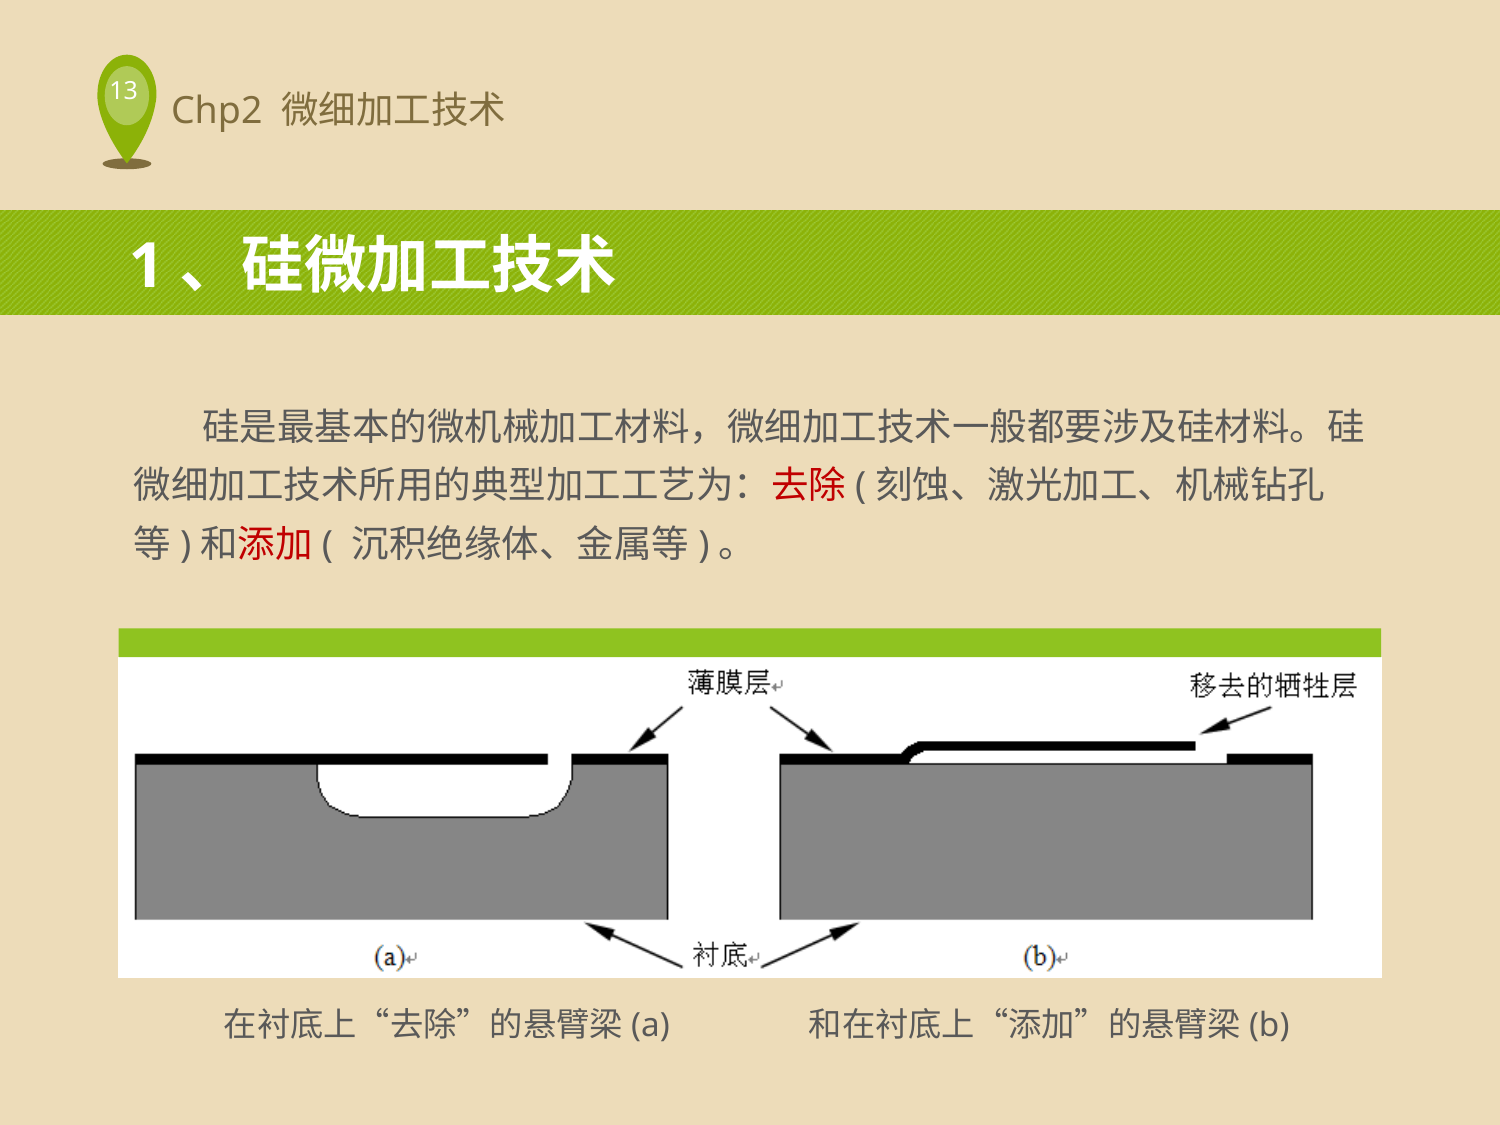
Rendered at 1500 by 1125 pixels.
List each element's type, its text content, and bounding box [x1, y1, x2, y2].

picture [118, 656, 1382, 978]
text_box 1、硅微加工技术 [0, 210, 1500, 315]
text_box 硅是最基本的微机械加工材料，微细加工技术一般都要涉及硅材料。硅微细加工技术所用的典型加工工艺为：去除(刻蚀、激光加工、机械钻孔等)和添加( 沉积绝缘体、金属等)。 [118, 381, 1382, 572]
text_box Chp2 微细加工技术 [156, 78, 521, 139]
text_box [118, 628, 1382, 656]
text_box 在衬底上“去除”的悬臂梁(a) 和在衬底上“添加”的悬臂梁(b) [179, 995, 1305, 1050]
